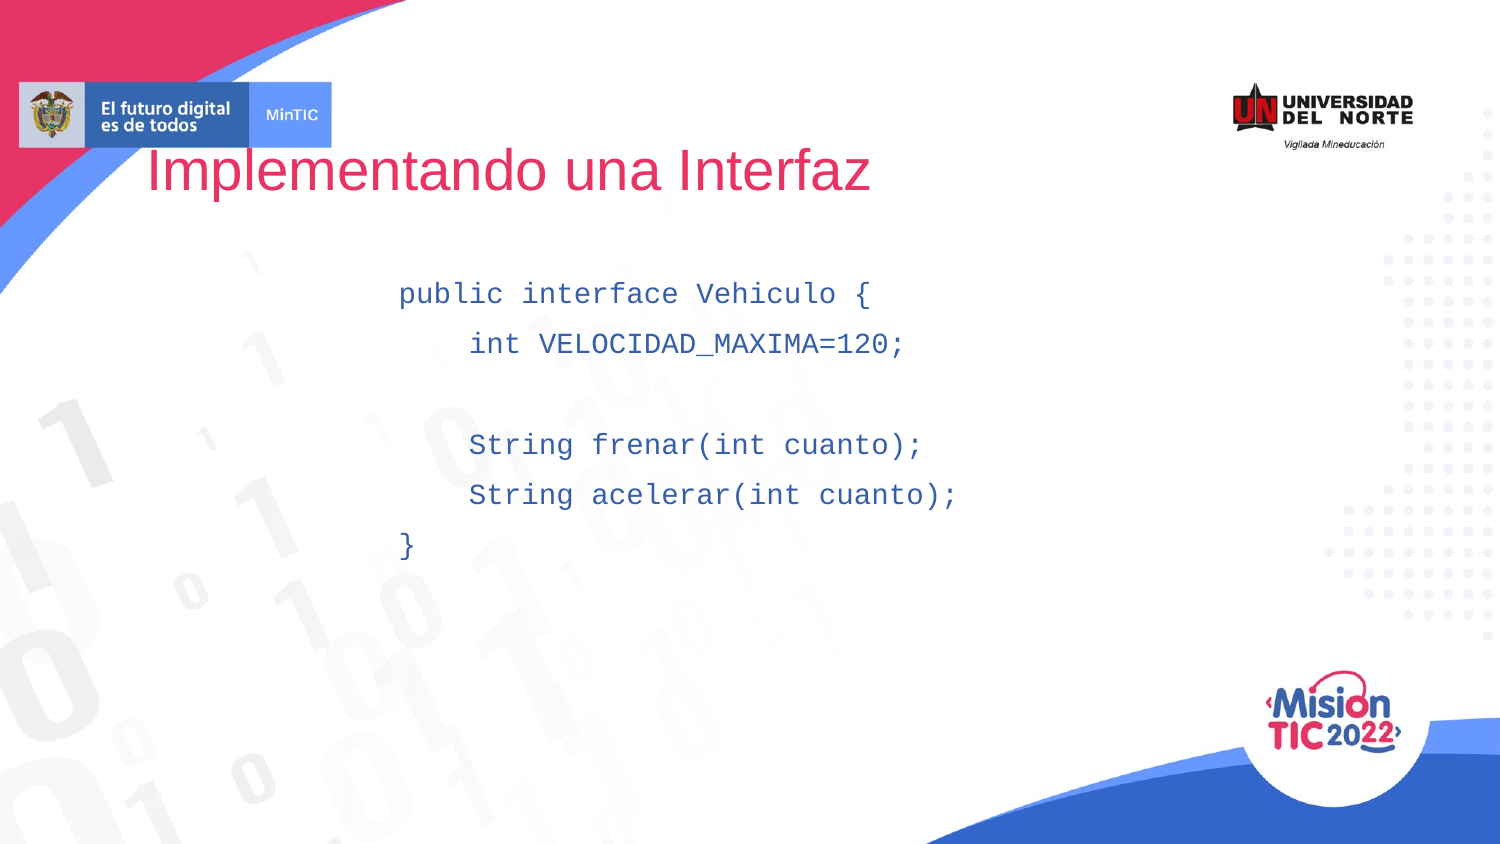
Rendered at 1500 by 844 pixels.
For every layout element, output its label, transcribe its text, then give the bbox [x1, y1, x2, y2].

text_box public interface Vehiculo { int VELOCIDAD_MAXIMA=120; String frenar(int cuanto); String acelerar(int cuanto); } [398, 272, 1109, 591]
text_box Implementando una Interfaz [135, 29, 1373, 209]
picture [0, 0, 1500, 844]
